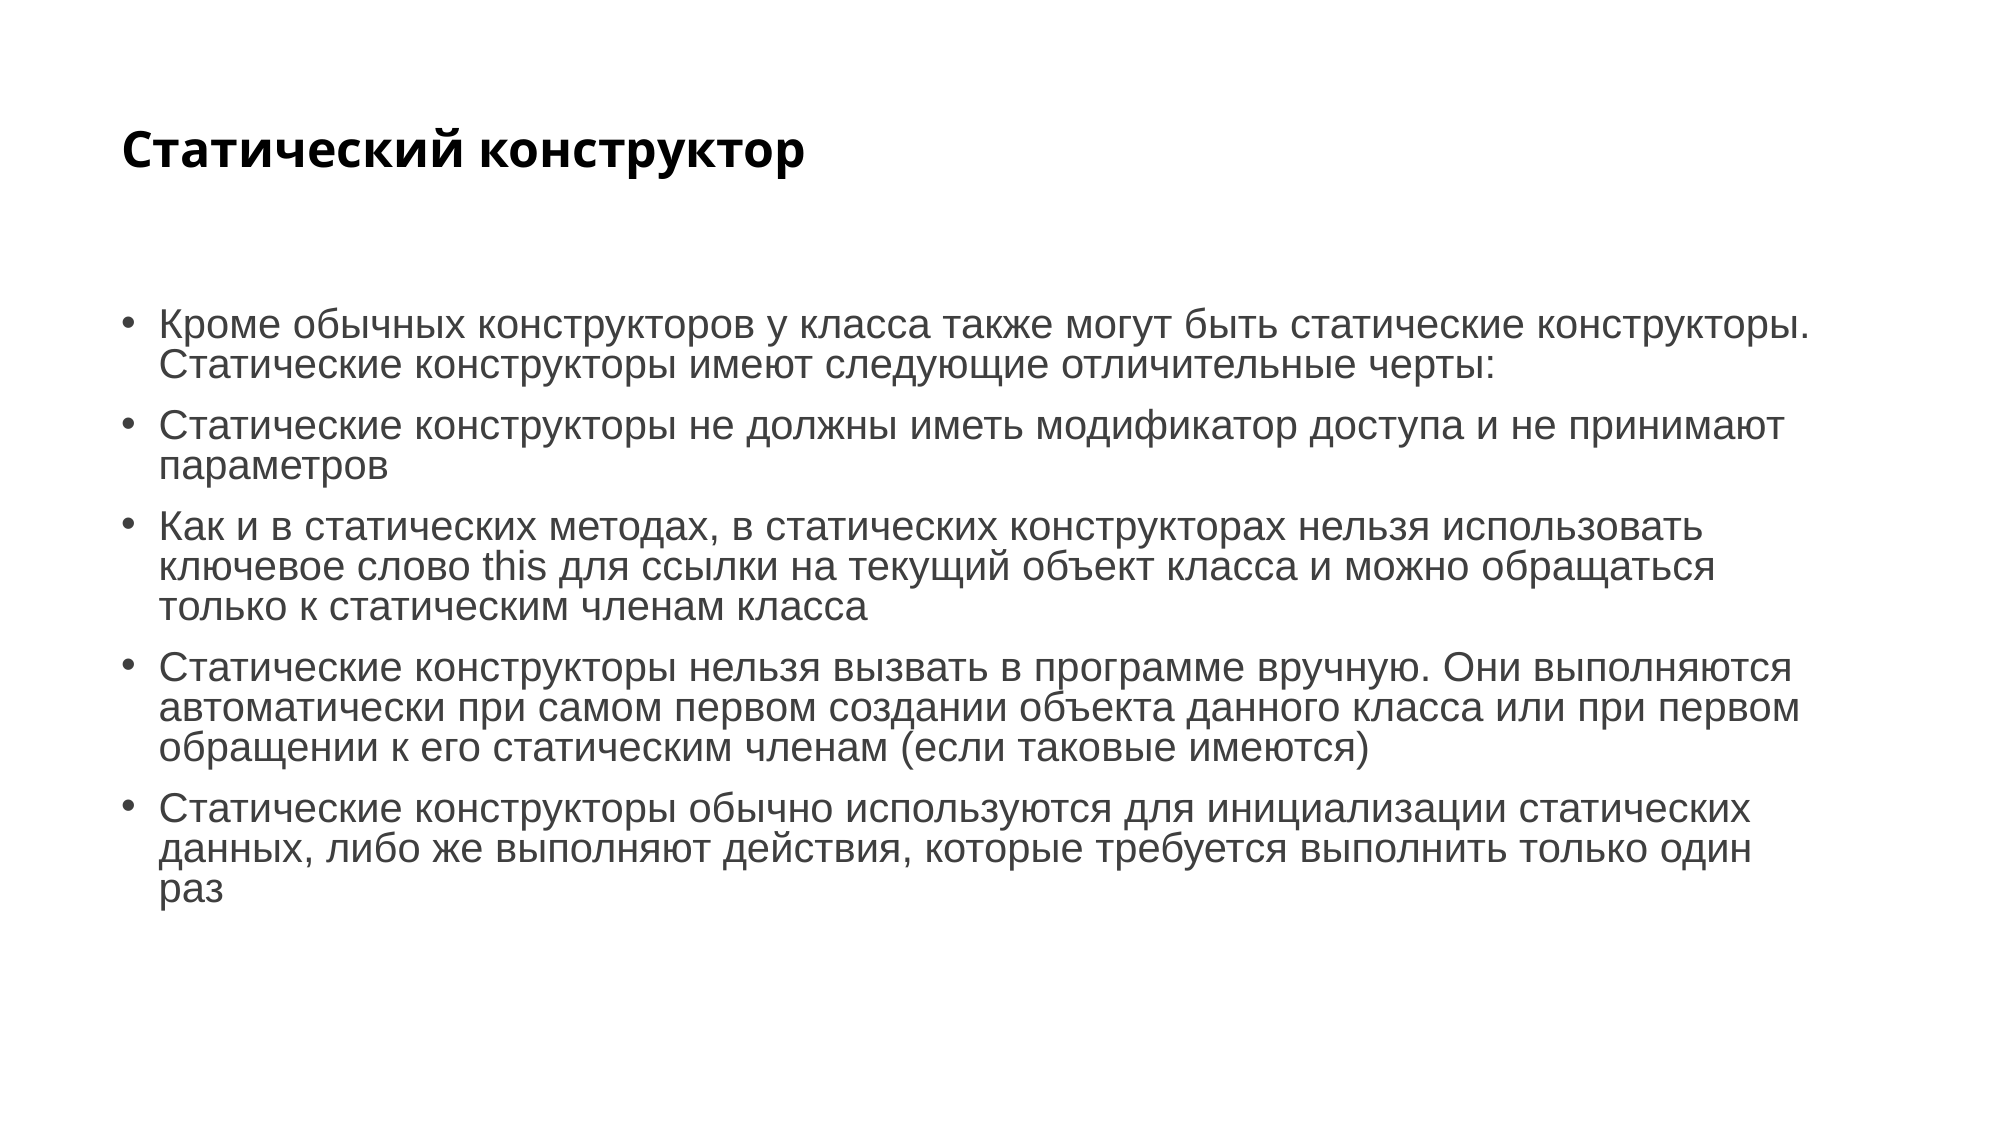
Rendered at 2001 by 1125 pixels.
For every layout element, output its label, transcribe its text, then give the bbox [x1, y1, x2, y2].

title Статический конструктор [106, 42, 1832, 260]
list Кроме обычных конструкторов у класса также могут быть статические конструкторы. Статические конструкторы имеют следующие отличительные черты: Статические конструкторы не должны иметь модификатор доступа и не принимают параметров Как и в статических методах, в статических конструкторах нельзя использовать ключевое слово this для ссылки на текущий объект класса и можно обращаться только к статическим членам класса Статические конструкторы нельзя вызвать в программе вручную. Они выполняются автоматически при самом первом создании объекта данного класса или при первом обращении к его статическим членам (если таковые имеются) Статические конструкторы обычно используются для инициализации статических данных, либо же выполняют действия, которые требуется выполнить только один раз [106, 299, 1832, 1014]
